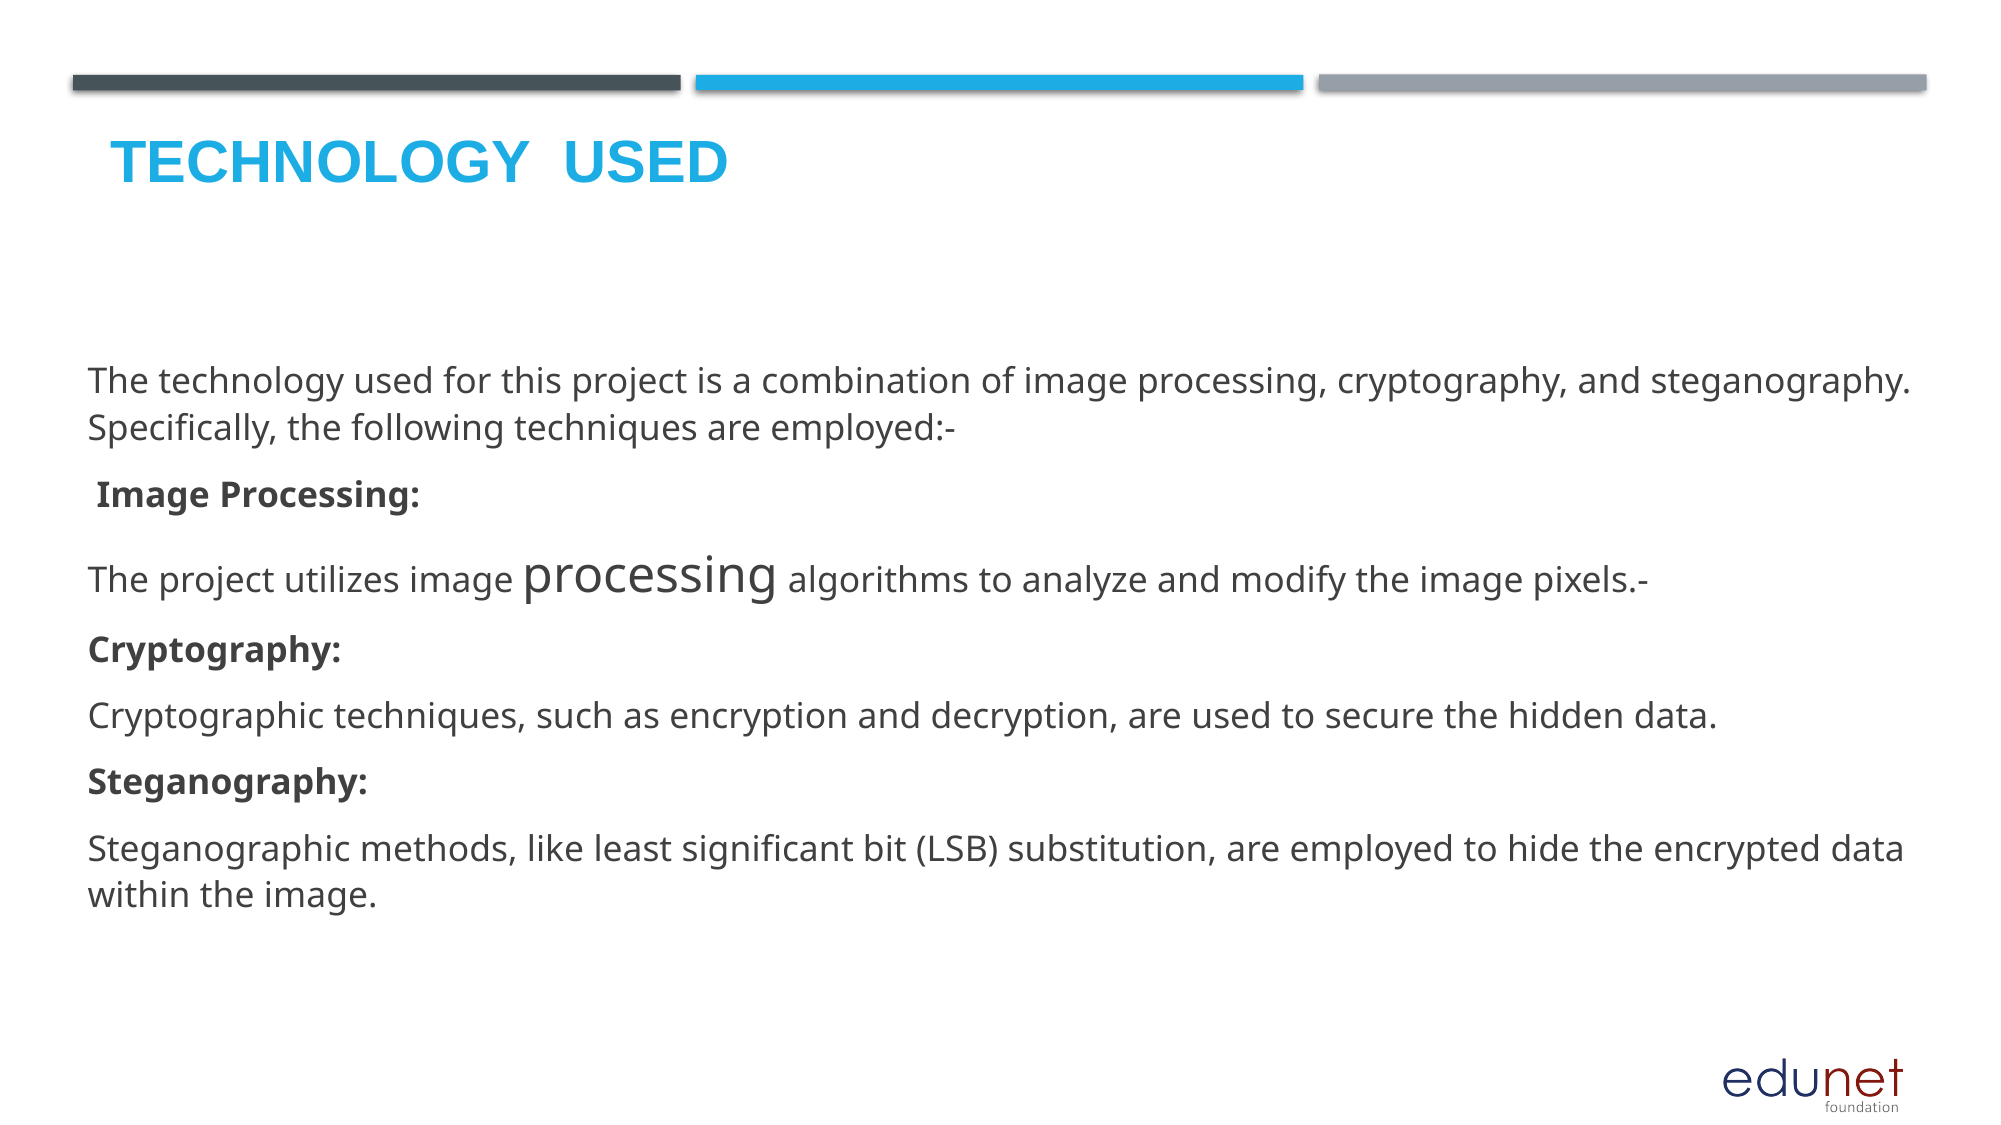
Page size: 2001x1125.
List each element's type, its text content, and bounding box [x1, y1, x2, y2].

picture [1719, 1091, 1905, 1116]
list The technology used for this project is a combination of image processing, cryptography, and steganography. Specifically, the following techniques are employed:- Image Processing: The project utilizes image processing algorithms to analyze and modify the image pixels.- Cryptography: Cryptographic techniques, such as encryption and decryption, are used to secure the hidden data. Steganography: Steganographic methods, like least significant bit (LSB) substitution, are employed to hide the encrypted data within the image. [72, 178, 1978, 1091]
title Technology used [95, 115, 1905, 178]
